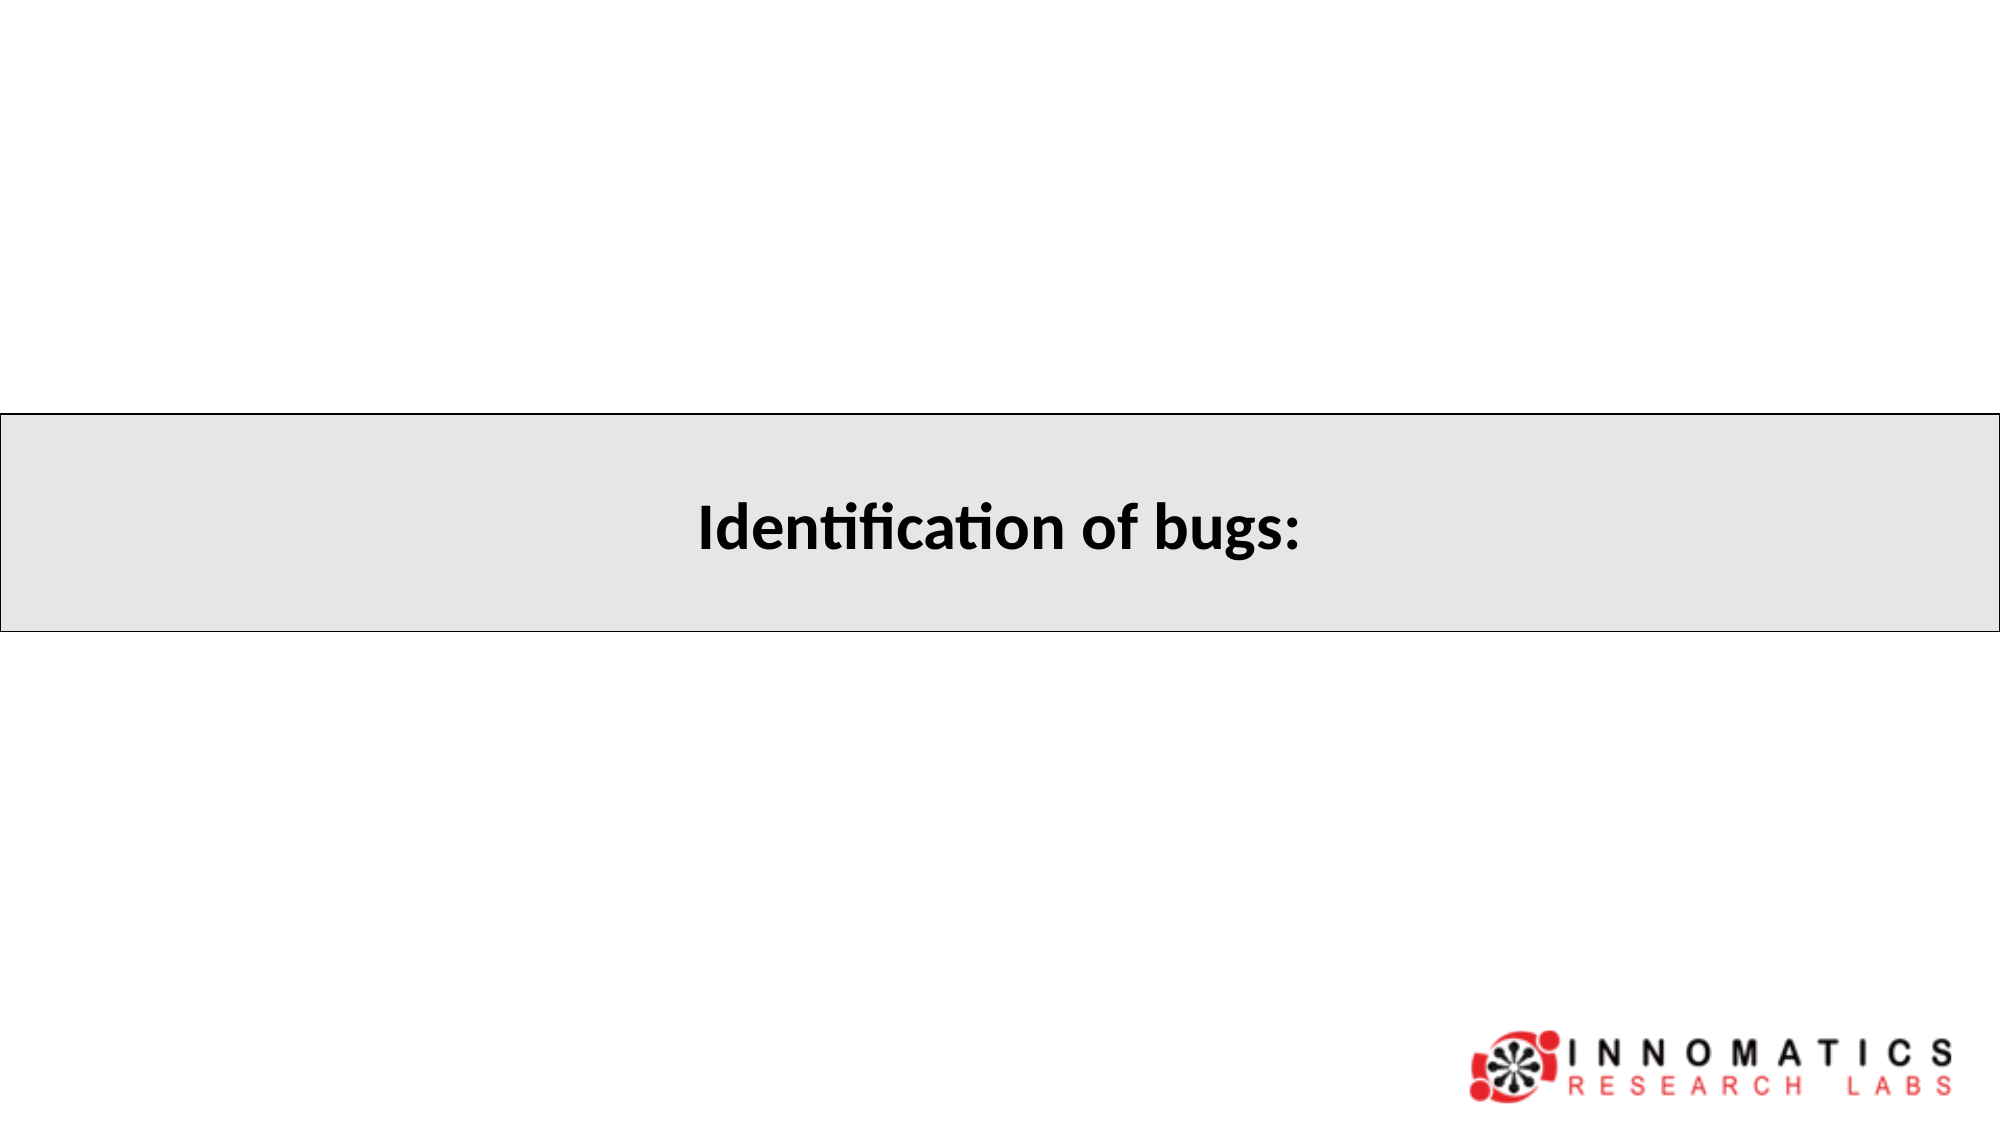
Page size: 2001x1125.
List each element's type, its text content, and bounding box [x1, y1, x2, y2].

picture [1445, 1014, 1975, 1125]
title Identification of bugs: [0, 414, 2000, 632]
